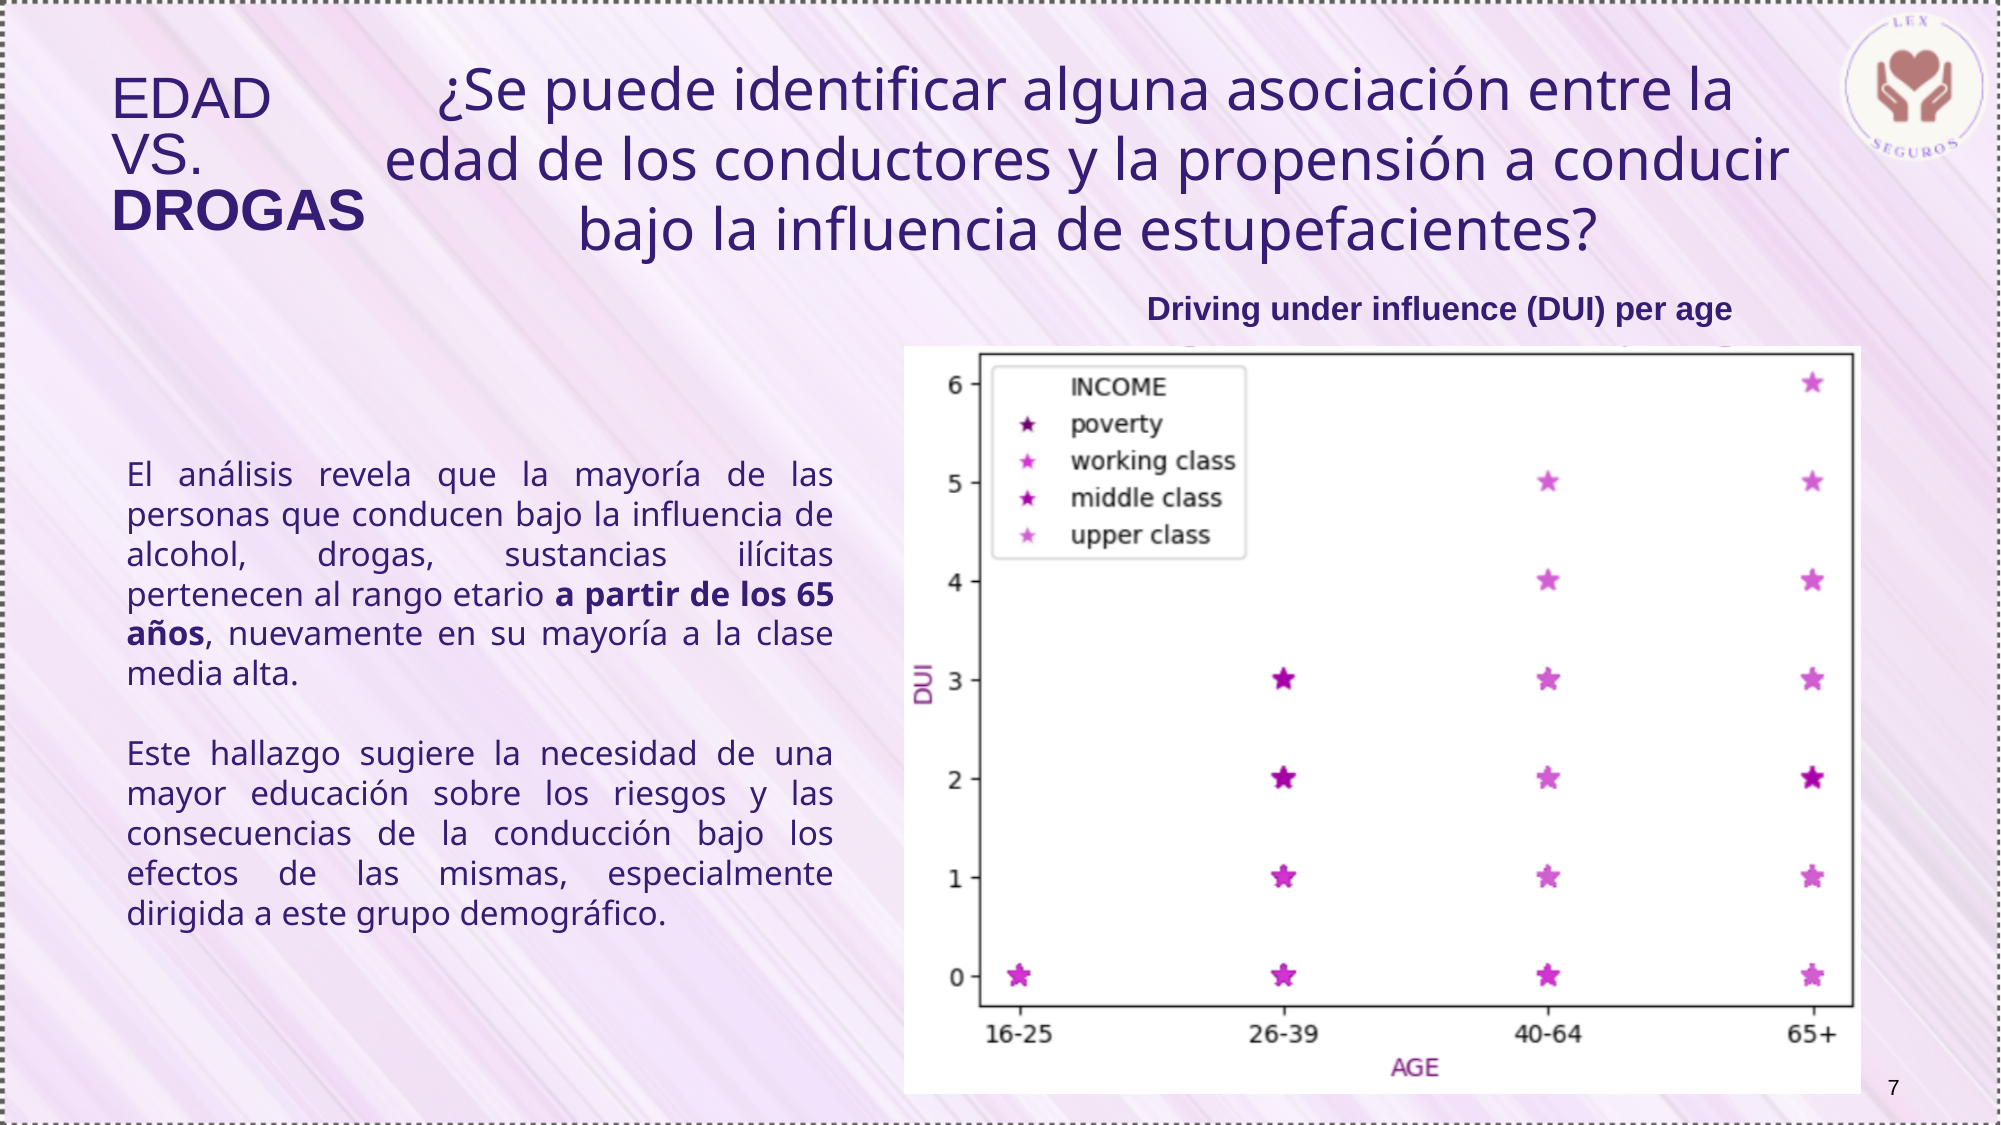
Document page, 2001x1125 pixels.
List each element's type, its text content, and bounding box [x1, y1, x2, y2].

text_box Driving under influence (DUI) per age [1117, 287, 1764, 328]
text_box El análisis revela que la mayoría de las personas que conducen bajo la influencia de alcohol, drogas, sustancias ilícitas pertenecen al rango etario a partir de los 65 años, nuevamente en su mayoría a la clase media alta. Este hallazgo sugiere la necesidad de una mayor educación sobre los riesgos y las consecuencias de la conducción bajo los efectos de las mismas, especialmente dirigida a este grupo demográfico. [111, 445, 851, 995]
picture [0, 0, 2001, 1125]
text_box ¿Se puede identificar alguna asociación entre la edad de los conductores y la propensión a conducir bajo la influencia de estupefacientes? [368, 44, 1807, 244]
text_box ‹#› [1887, 1069, 2000, 1104]
text_box EDAD VS. DROGAS [111, 73, 368, 242]
